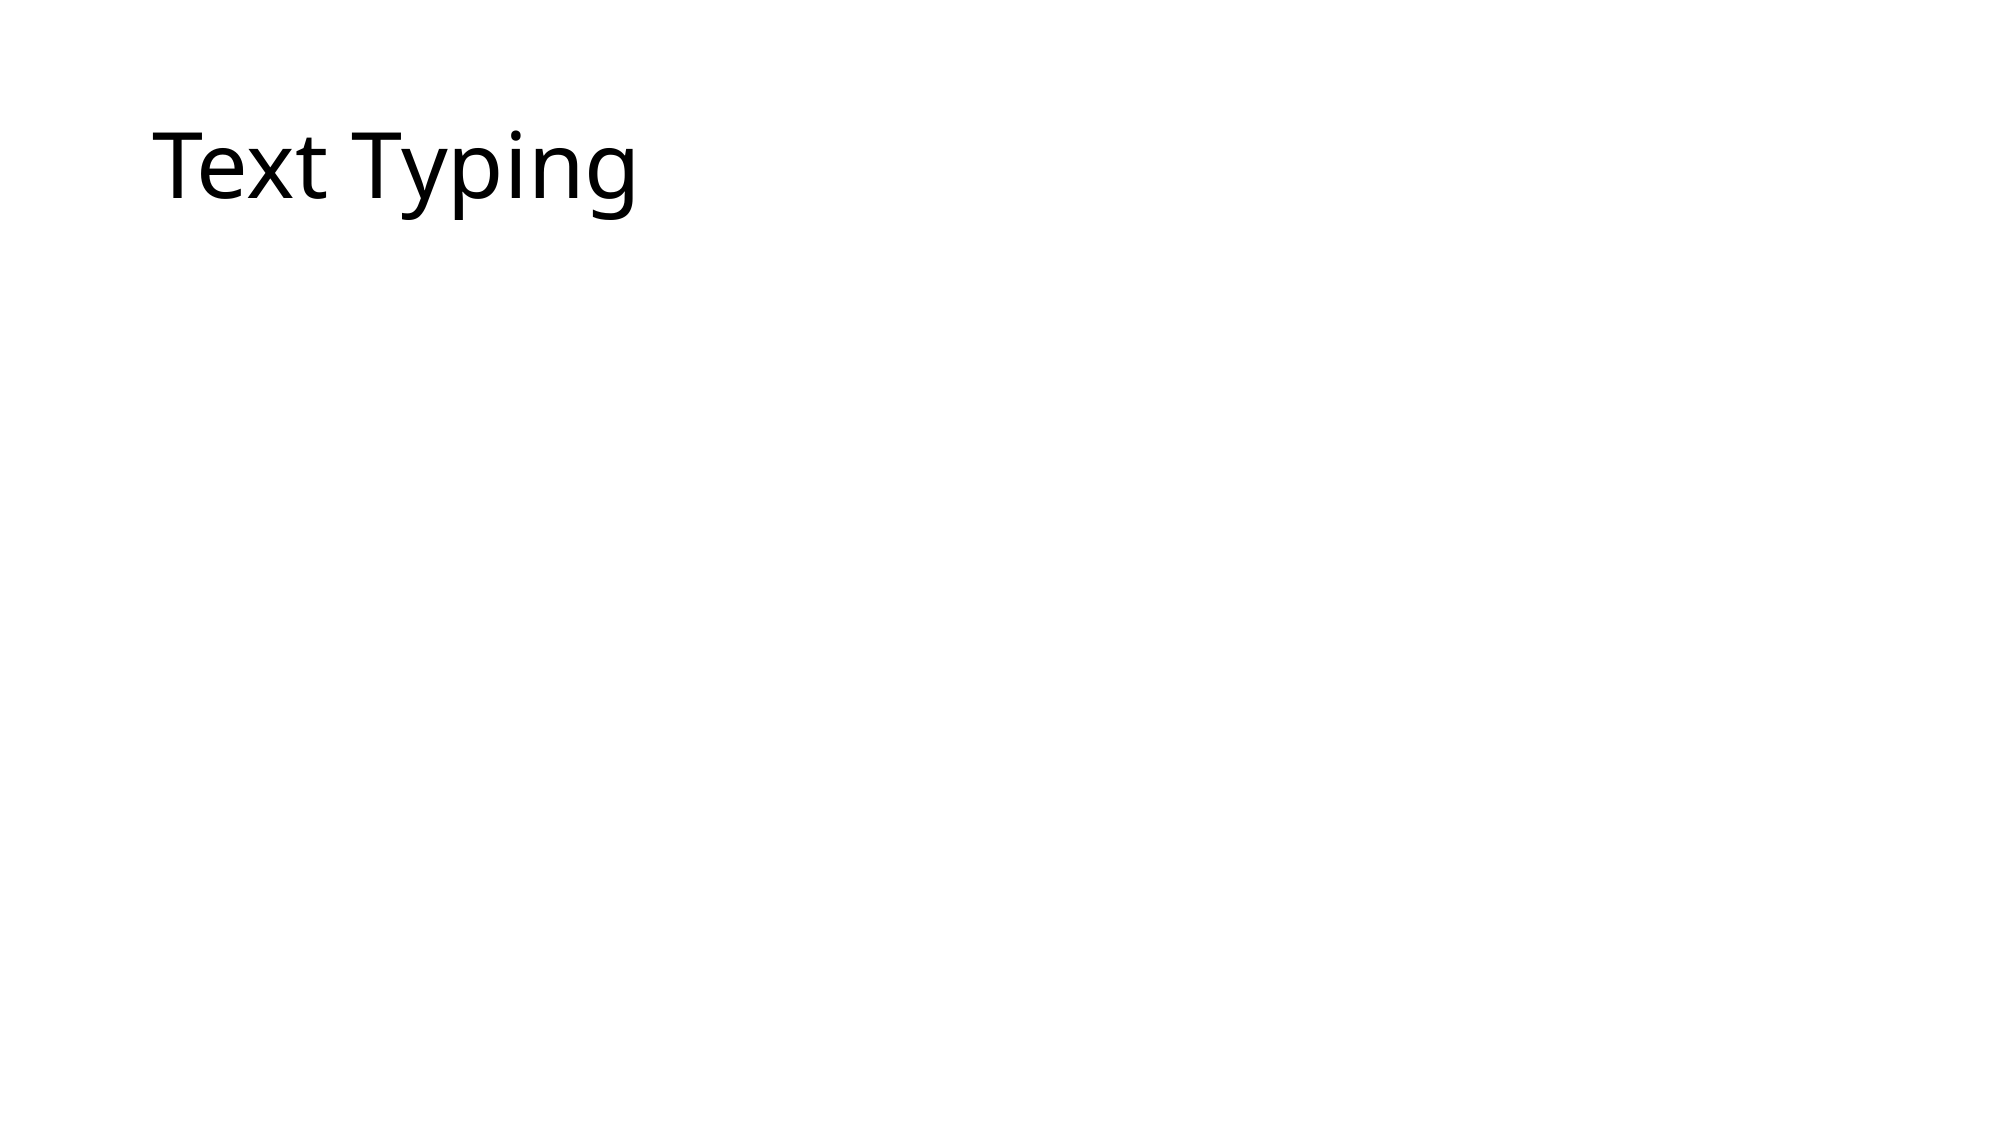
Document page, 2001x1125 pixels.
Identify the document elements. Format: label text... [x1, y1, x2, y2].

title Text Typing [137, 59, 1863, 278]
